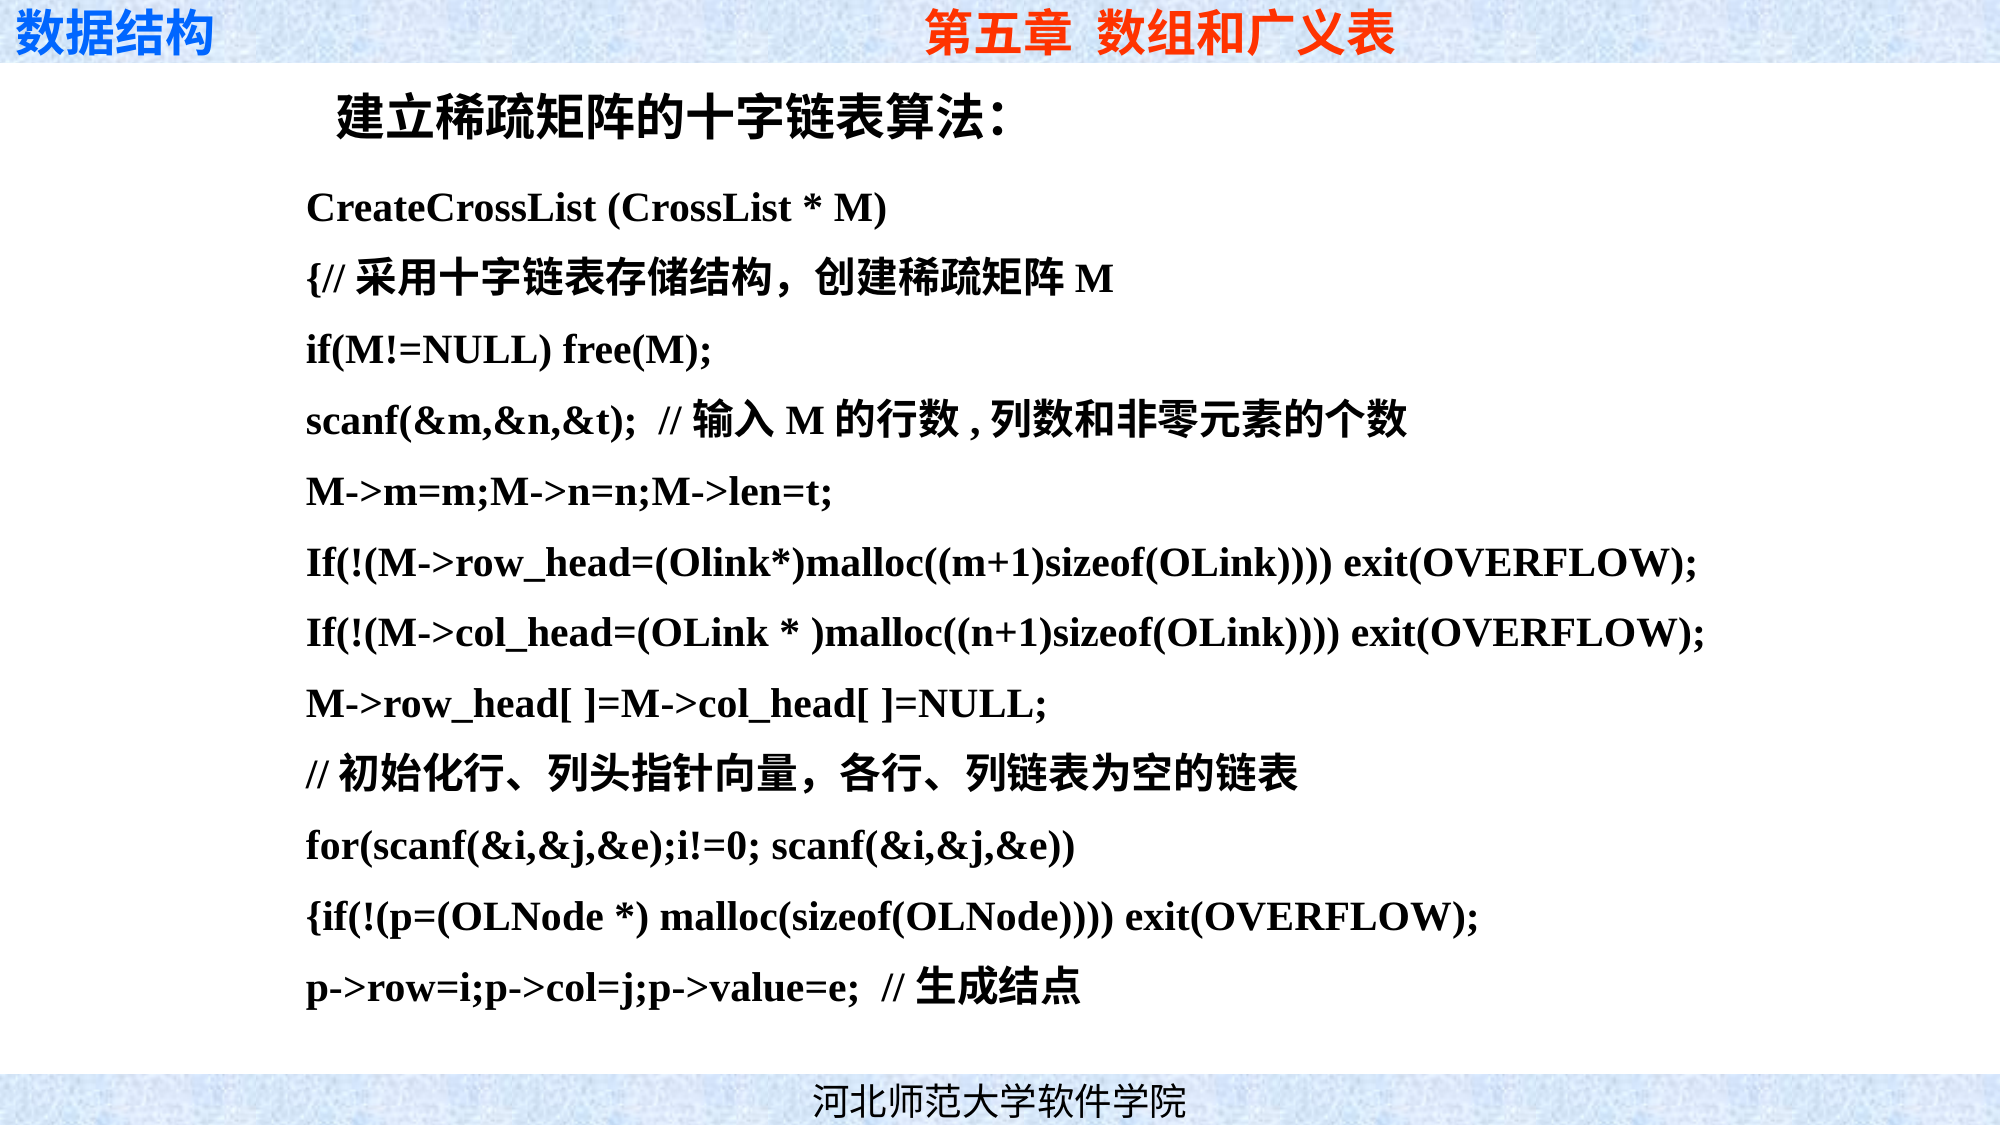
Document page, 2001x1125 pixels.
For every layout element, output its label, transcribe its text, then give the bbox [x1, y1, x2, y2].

text_box CreateCrossList (CrossList * M) {//采用十字链表存储结构，创建稀疏矩阵M if(M!=NULL) free(M); scanf(&m,&n,&t); //输入M的行数,列数和非零元素的个数 M->m=m;M->n=n;M->len=t; If(!(M->row_head=(Olink*)malloc((m+1)sizeof(OLink)))) exit(OVERFLOW); If(!(M->col_head=(OLink * )malloc((n+1)sizeof(OLink)))) exit(OVERFLOW); M->row_head[ ]=M->col_head[ ]=NULL; //初始化行、列头指针向量，各行、列链表为空的链表 for(scanf(&i,&j,&e);i!=0; scanf(&i,&j,&e)) {if(!(p=(OLNode *) malloc(sizeof(OLNode)))) exit(OVERFLOW); p->row=i;p->col=j;p->value=e; //生成结点 [291, 172, 1738, 1017]
picture [0, 0, 2000, 63]
picture [0, 1074, 2000, 1125]
text_box 建立稀疏矩阵的十字链表算法： [320, 78, 1101, 153]
